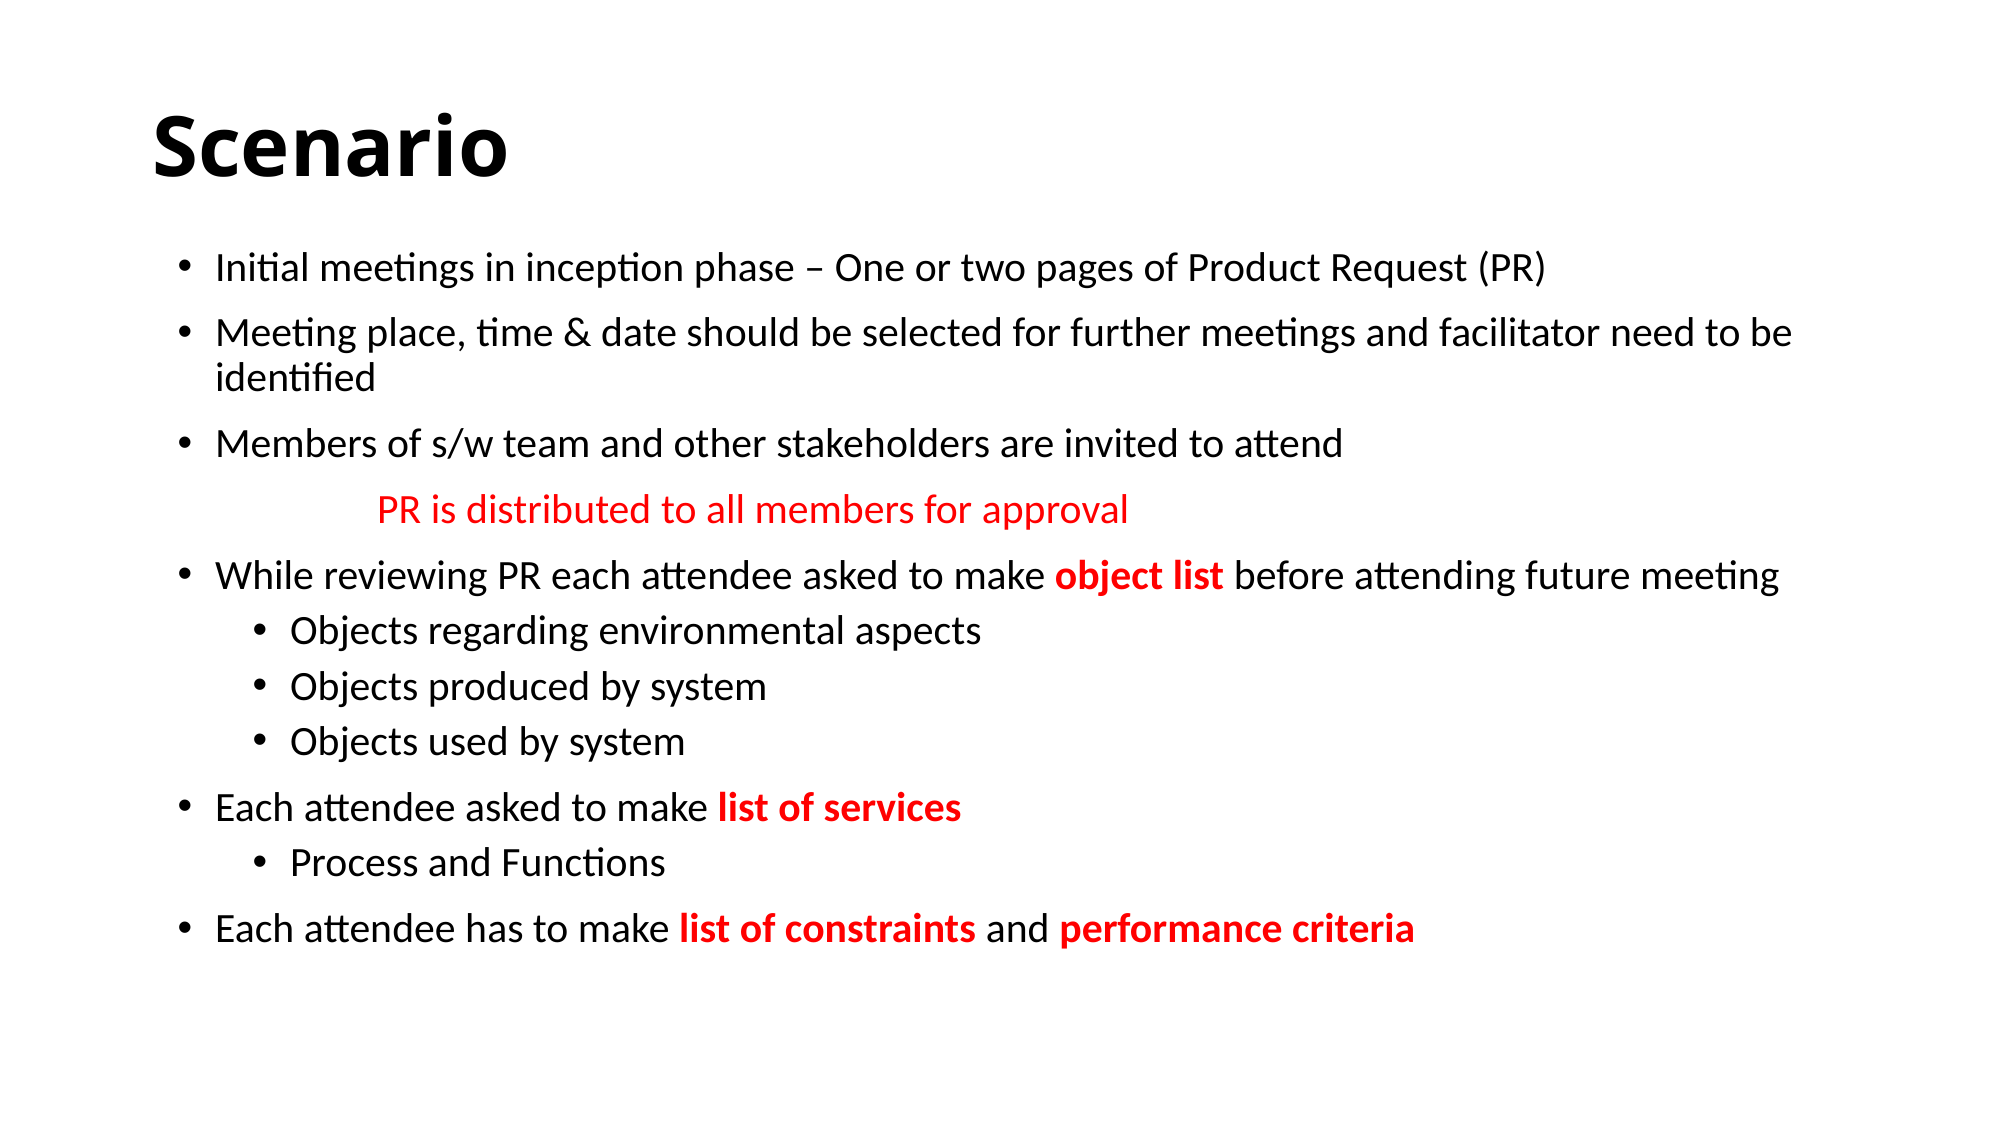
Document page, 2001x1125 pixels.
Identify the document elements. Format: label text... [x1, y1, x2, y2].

title Scenario [137, 62, 1334, 238]
list Initial meetings in inception phase – One or two pages of Product Request (PR) Meeting place, time & date should be selected for further meetings and facilitator need to be identified Members of s/w team and other stakeholders are invited to attend PR is distributed to all members for approval While reviewing PR each attendee asked to make object list before attending future meeting Objects regarding environmental aspects Objects produced by system Objects used by system Each attendee asked to make list of services Process and Functions Each attendee has to make list of constraints and performance criteria [162, 237, 1975, 1038]
